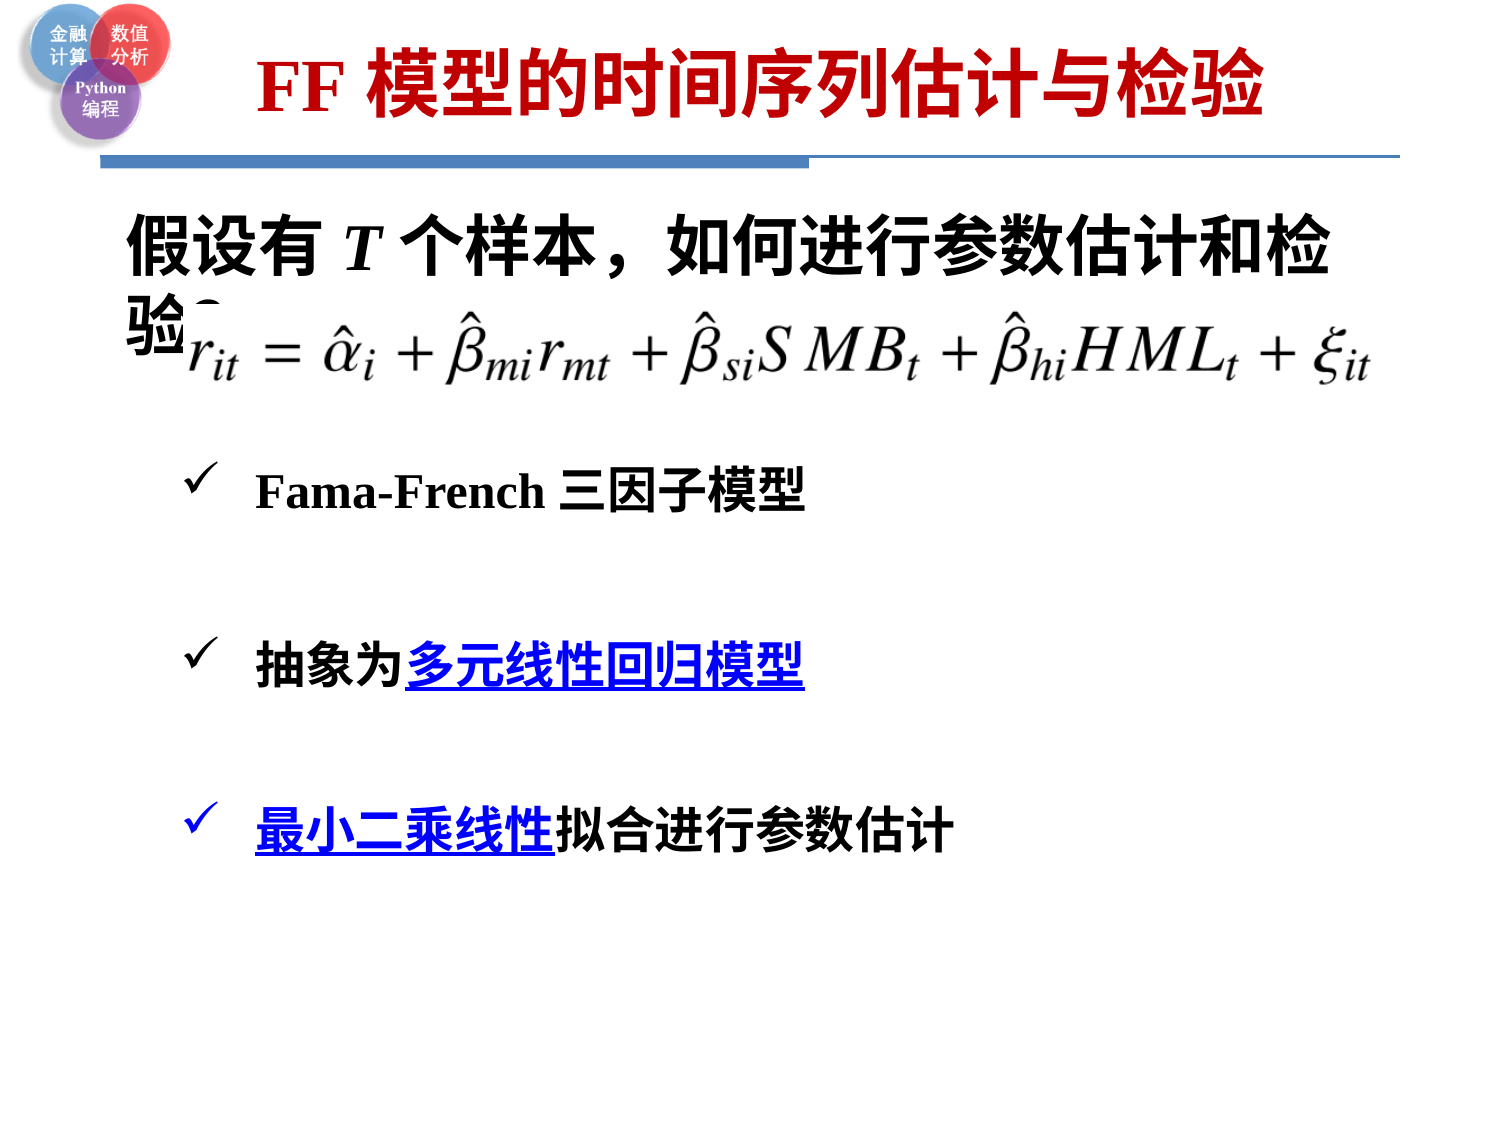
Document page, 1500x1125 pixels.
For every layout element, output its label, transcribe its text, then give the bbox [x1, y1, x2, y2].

picture [182, 304, 1389, 397]
list 假设有T个样本，如何进行参数估计和检验？ [110, 196, 1412, 421]
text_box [100, 156, 1400, 169]
title FF模型的时间序列估计与检验 [241, 25, 1354, 137]
picture [17, 0, 172, 154]
